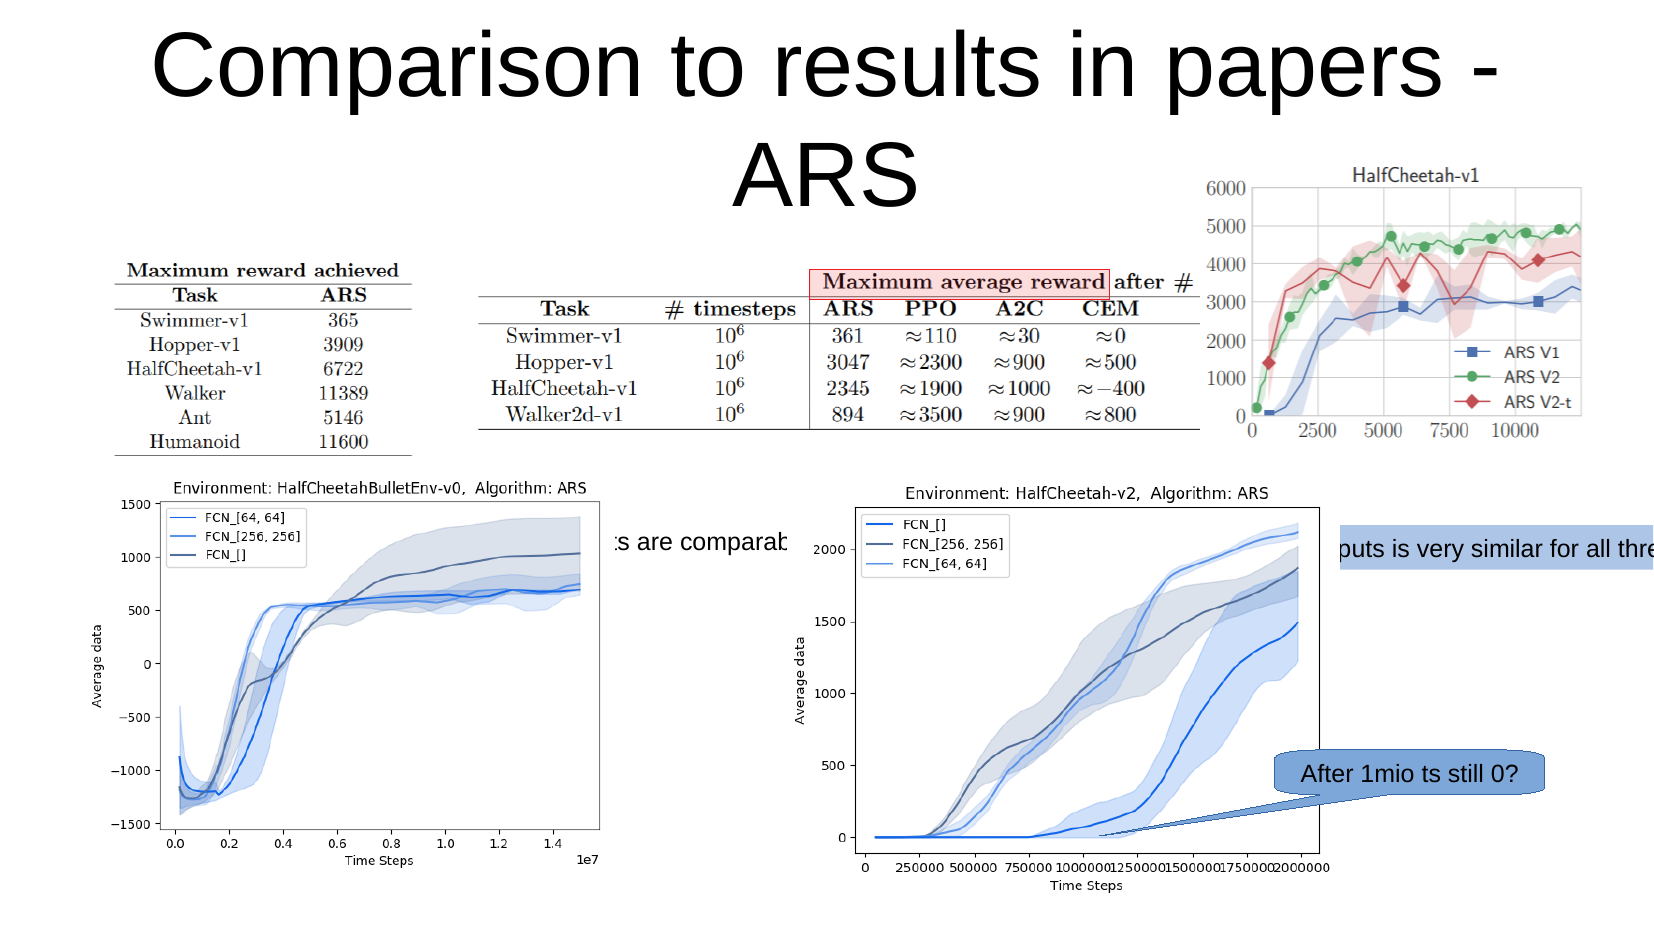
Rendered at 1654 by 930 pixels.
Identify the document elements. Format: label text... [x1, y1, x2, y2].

picture [471, 164, 1602, 444]
picture [108, 254, 435, 469]
picture [89, 470, 615, 870]
text_box The total time stated in the outputs is very similar for all three policies for some reason? [1340, 525, 1654, 570]
text_box The results of the paper after 1mio ts are comparable with the mujoco results after 2mio ts [615, 518, 787, 563]
picture [787, 477, 1340, 900]
title Comparison to results in papers - ARS [82, 12, 1571, 218]
text_box After 1mio ts still 0? [1340, 749, 1545, 802]
